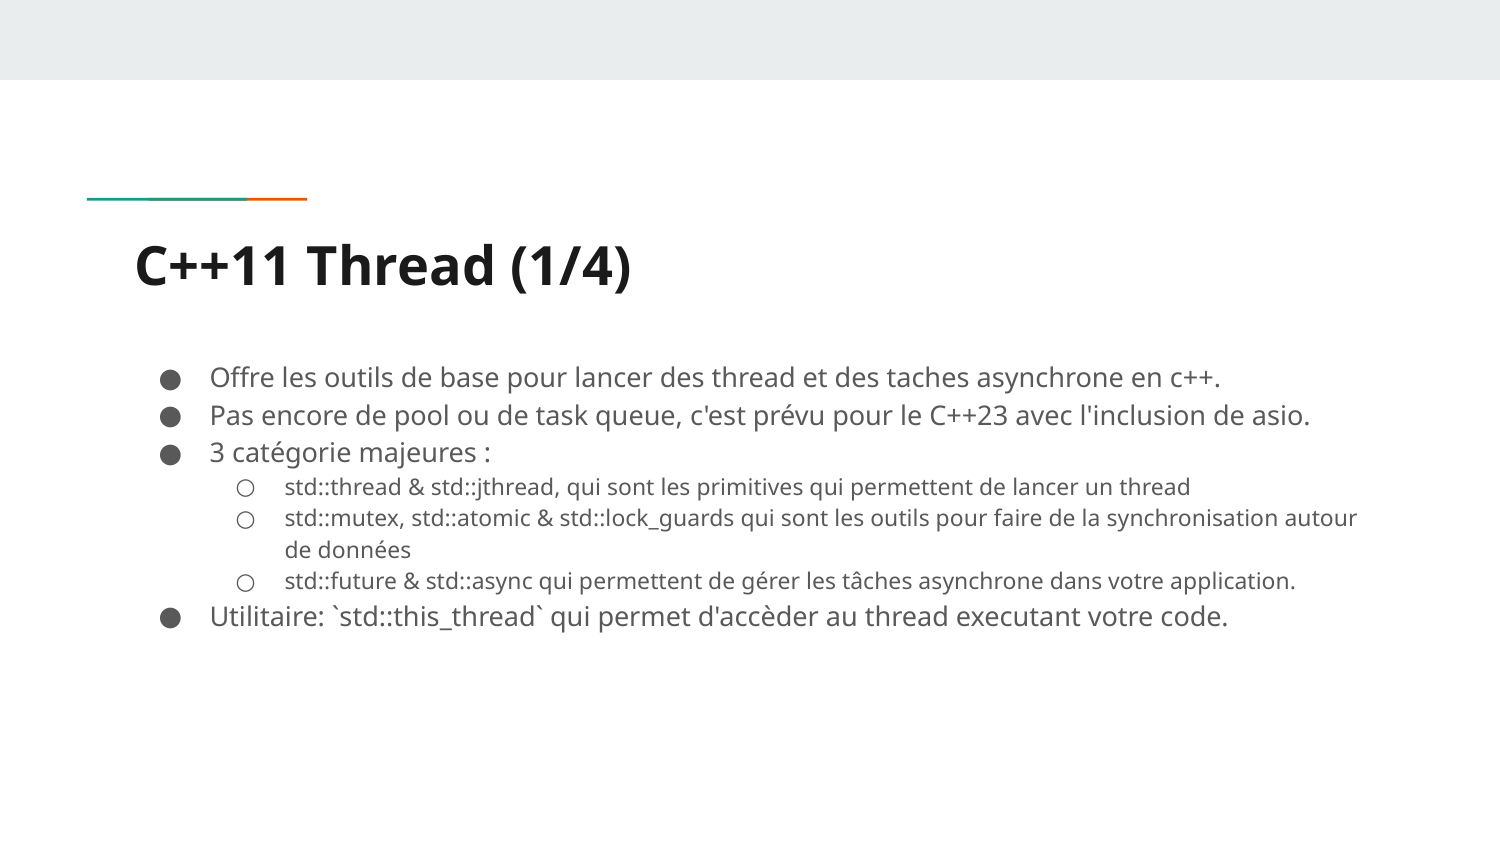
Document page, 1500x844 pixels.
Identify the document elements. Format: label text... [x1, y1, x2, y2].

title C++11 Thread (1/4) [119, 216, 1381, 305]
list Offre les outils de base pour lancer des thread et des taches asynchrone en c++. Pas encore de pool ou de task queue, c'est prévu pour le C++23 avec l'inclusion de asio. 3 catégorie majeures : std::thread & std::jthread, qui sont les primitives qui permettent de lancer un thread std::mutex, std::atomic & std::lock_guards qui sont les outils pour faire de la synchronisation autour de données std::future & std::async qui permettent de gérer les tâches asynchrone dans votre application. Utilitaire: `std::this_thread` qui permet d'accèder au thread executant votre code. [119, 341, 1381, 712]
